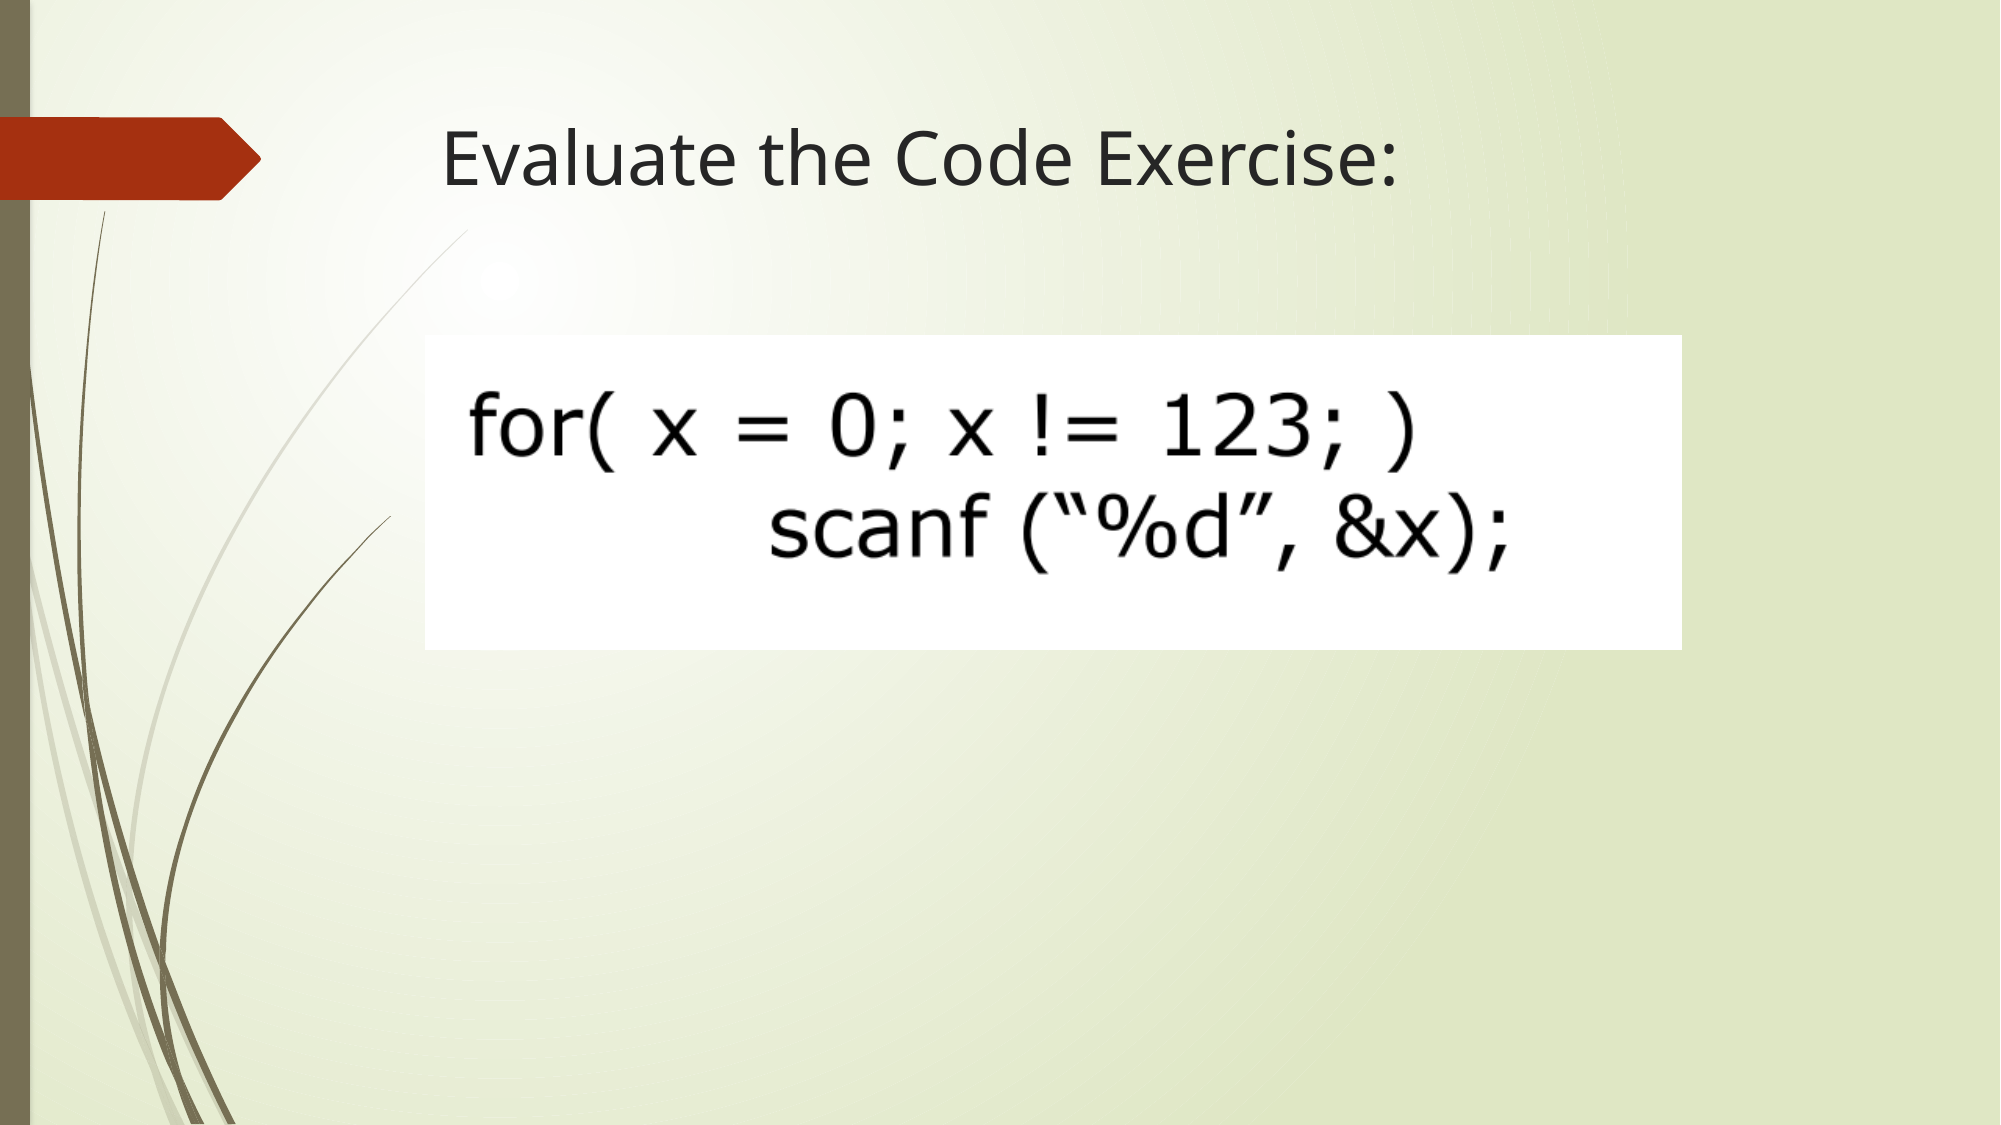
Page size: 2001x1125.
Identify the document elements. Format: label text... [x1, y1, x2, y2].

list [425, 335, 1682, 651]
title Evaluate the Code Exercise: [425, 102, 1888, 313]
